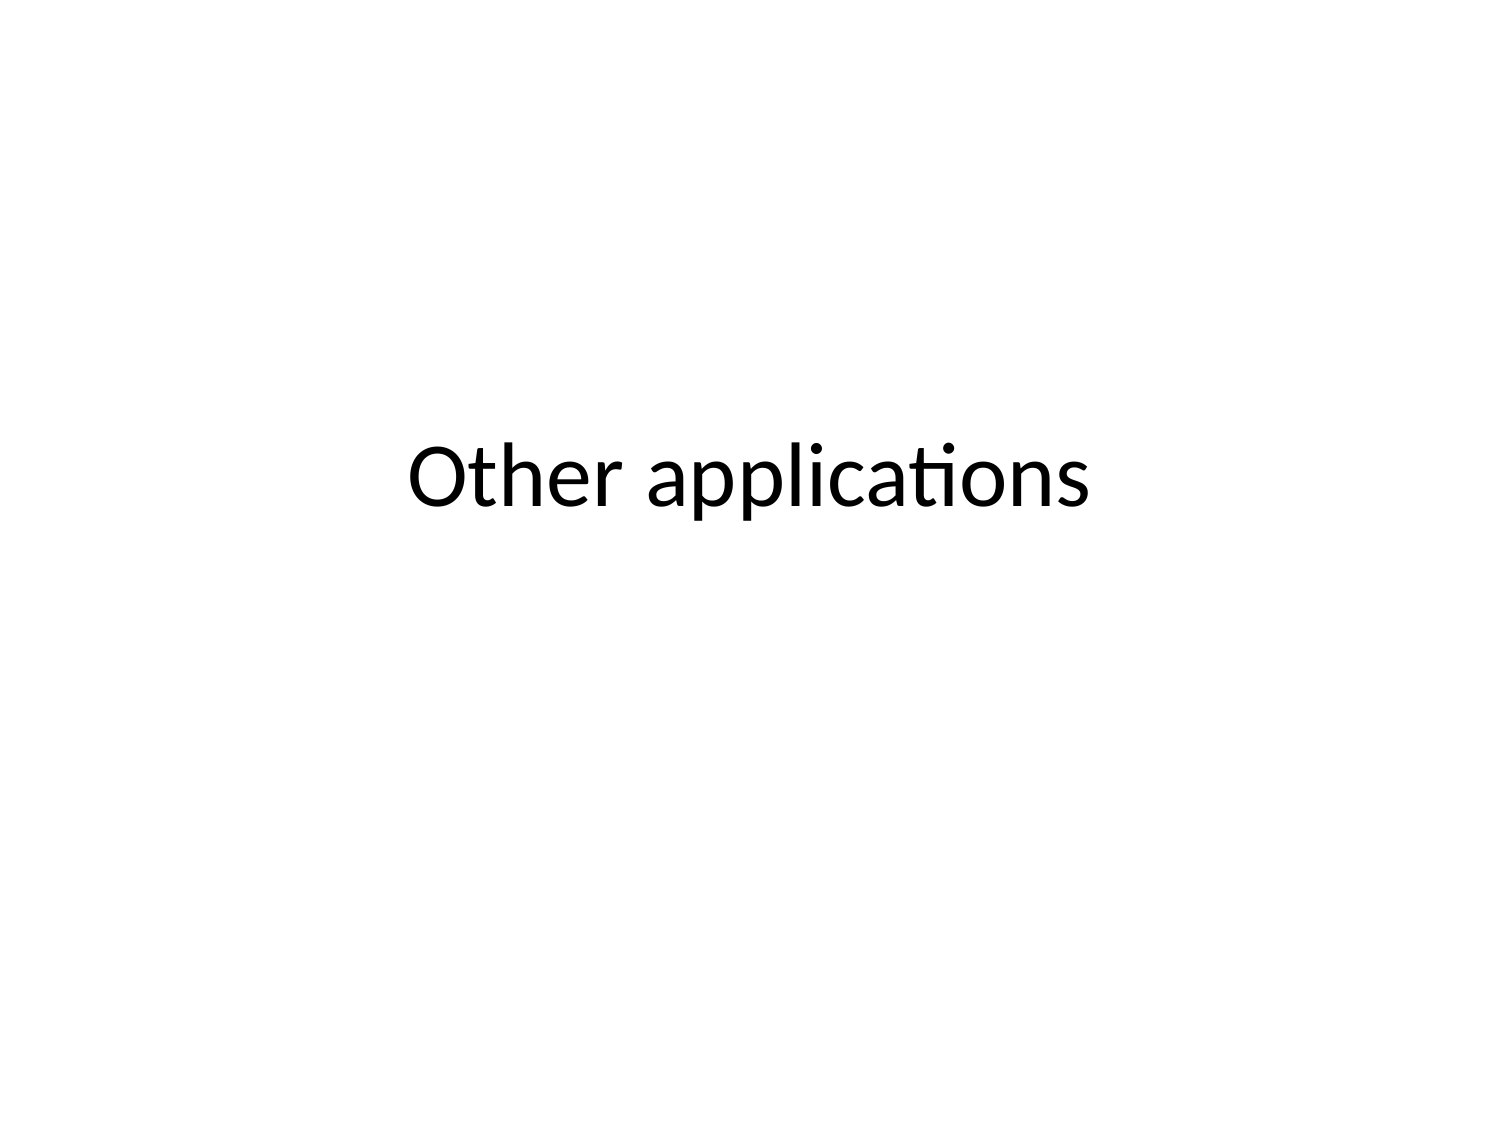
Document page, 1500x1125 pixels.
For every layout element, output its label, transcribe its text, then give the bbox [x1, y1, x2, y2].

title Other applications [112, 349, 1388, 591]
